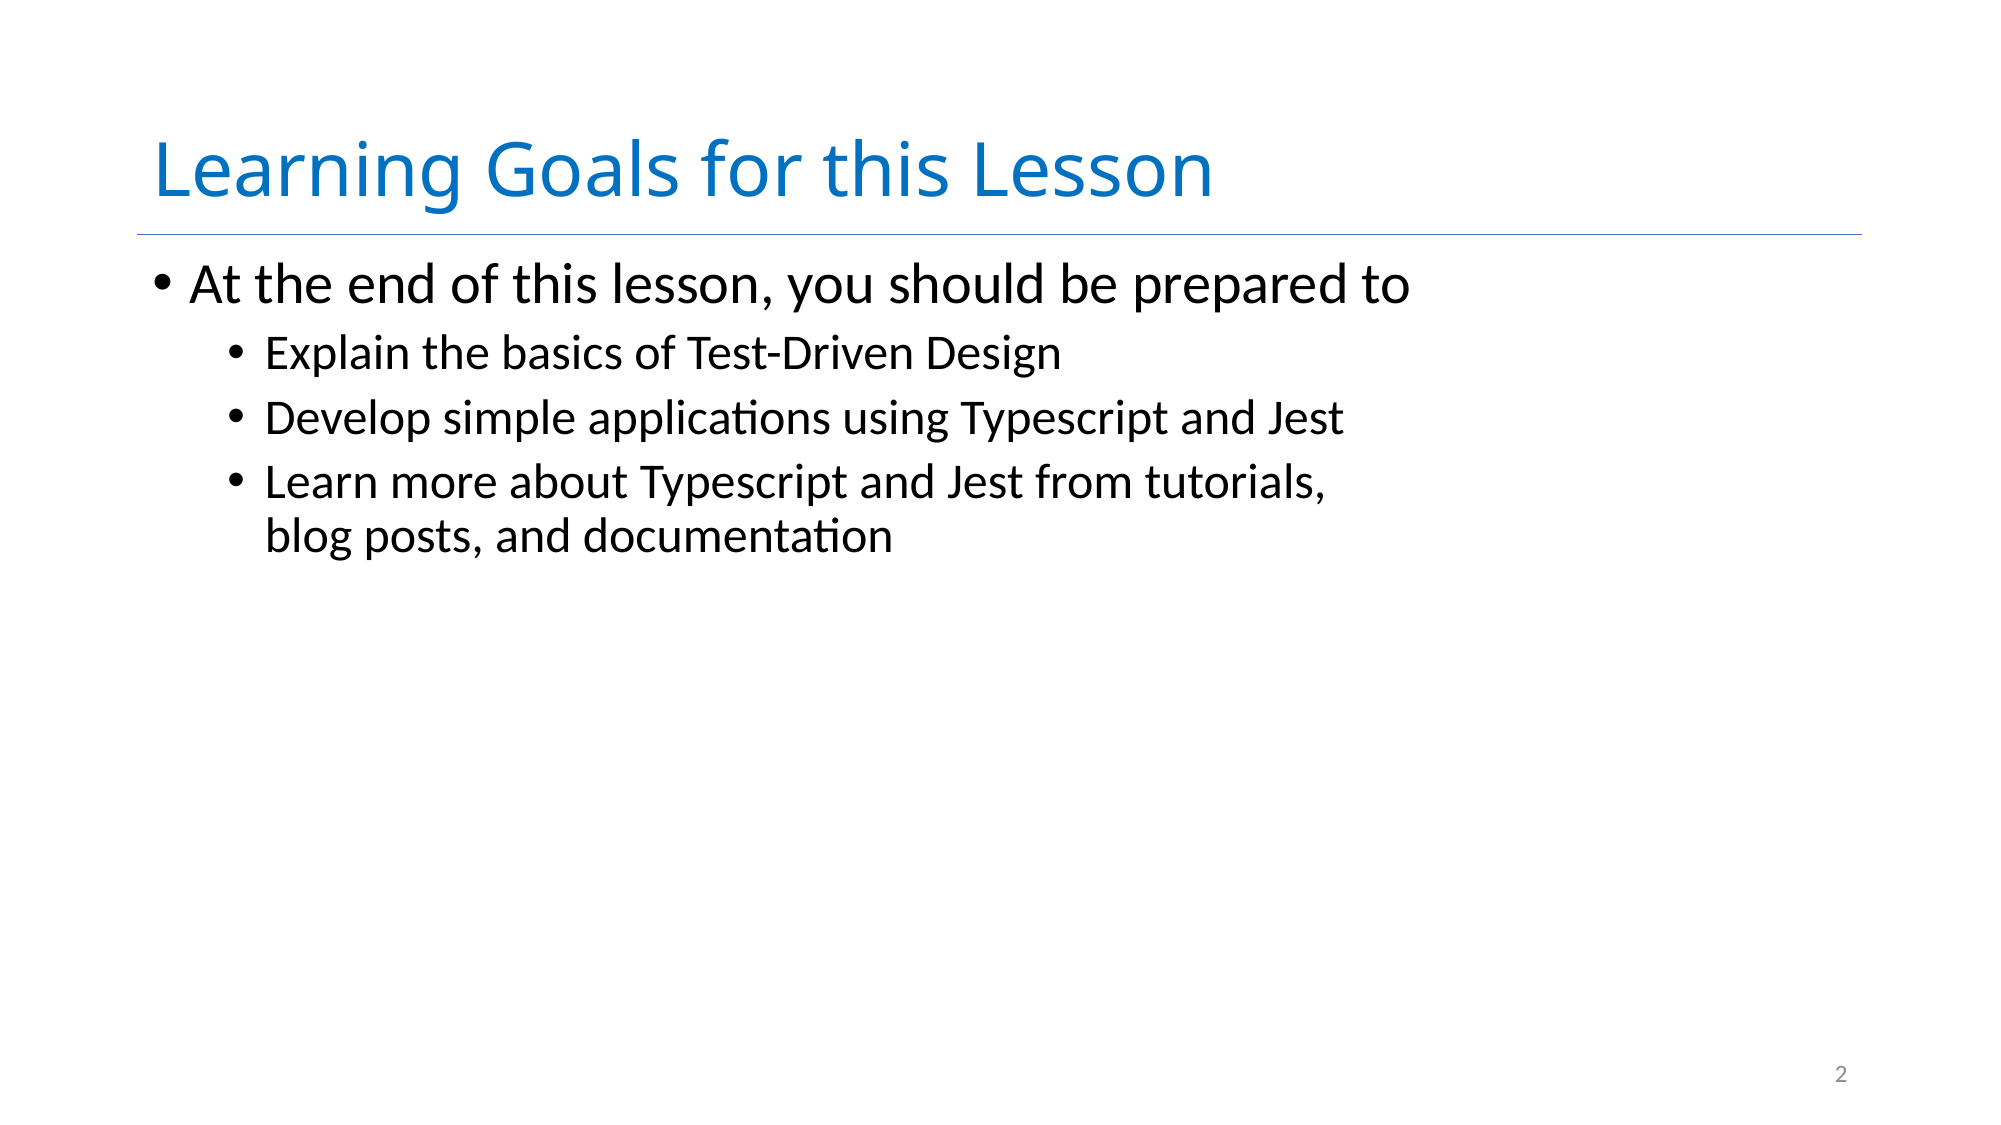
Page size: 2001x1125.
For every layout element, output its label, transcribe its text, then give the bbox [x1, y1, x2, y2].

title Learning Goals for this Lesson [137, 3, 1863, 221]
slide_number 2 [1412, 1042, 1863, 1103]
list At the end of this lesson, you should be prepared to Explain the basics of Test-Driven Design Develop simple applications using Typescript and Jest Learn more about Typescript and Jest from tutorials, blog posts, and documentation [137, 246, 1432, 960]
